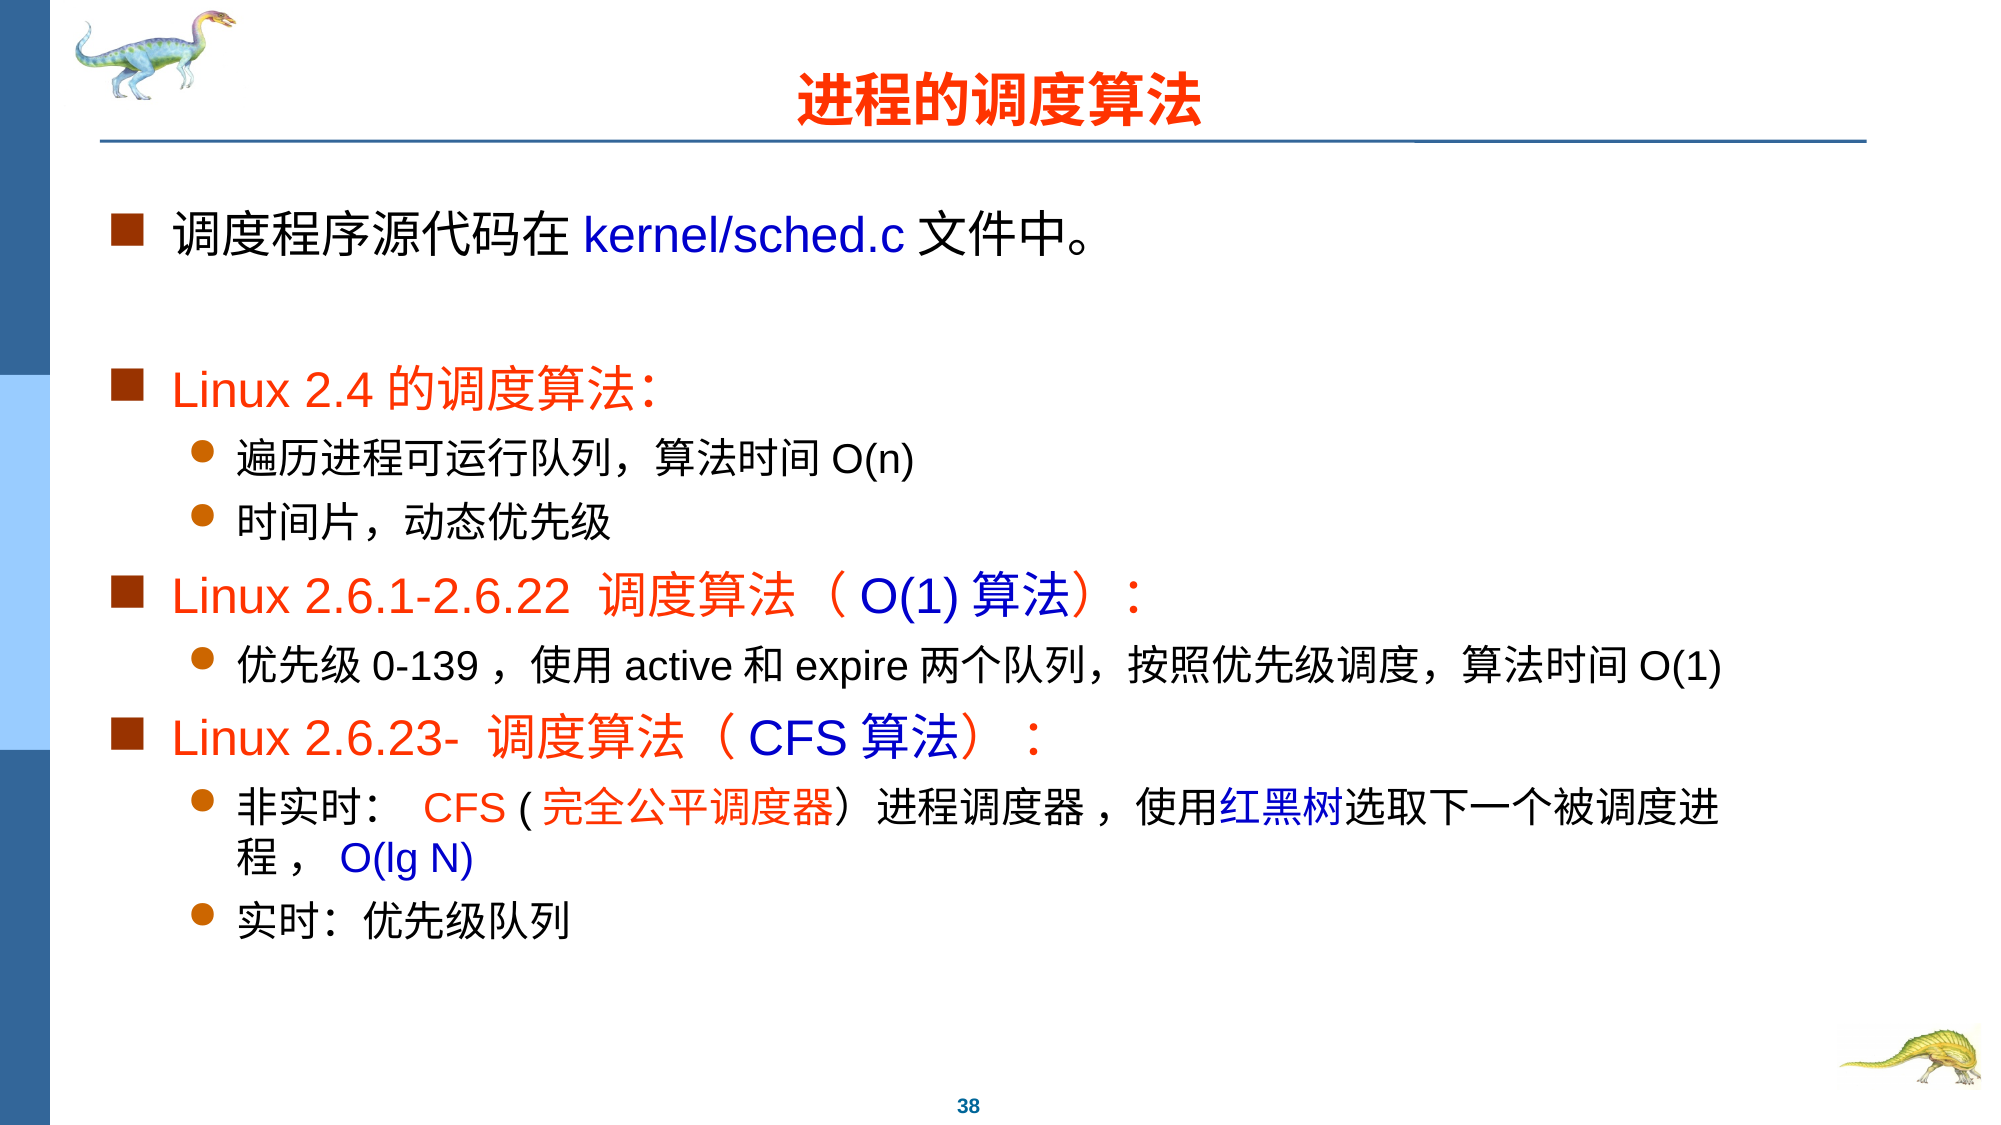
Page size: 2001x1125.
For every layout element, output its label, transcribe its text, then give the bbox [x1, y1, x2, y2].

picture [62, 0, 254, 110]
picture [1837, 1023, 1982, 1090]
title 进程的调度算法 [99, 45, 1901, 141]
list 调度程序源代码在kernel/sched.c文件中。 Linux 2.4的调度算法： 遍历进程可运行队列，算法时间O(n) 时间片，动态优先级 Linux 2.6.1-2.6.22 调度算法（O(1)算法）： 优先级0-139，使用active和expire两个队列，按照优先级调度，算法时间O(1) Linux 2.6.23- 调度算法（CFS算法） ： 非实时： CFS (完全公平调度器）进程调度器 ，使用红黑树选取下一个被调度进程 ，O(lg N) 实时：优先级队列 [99, 194, 1901, 938]
